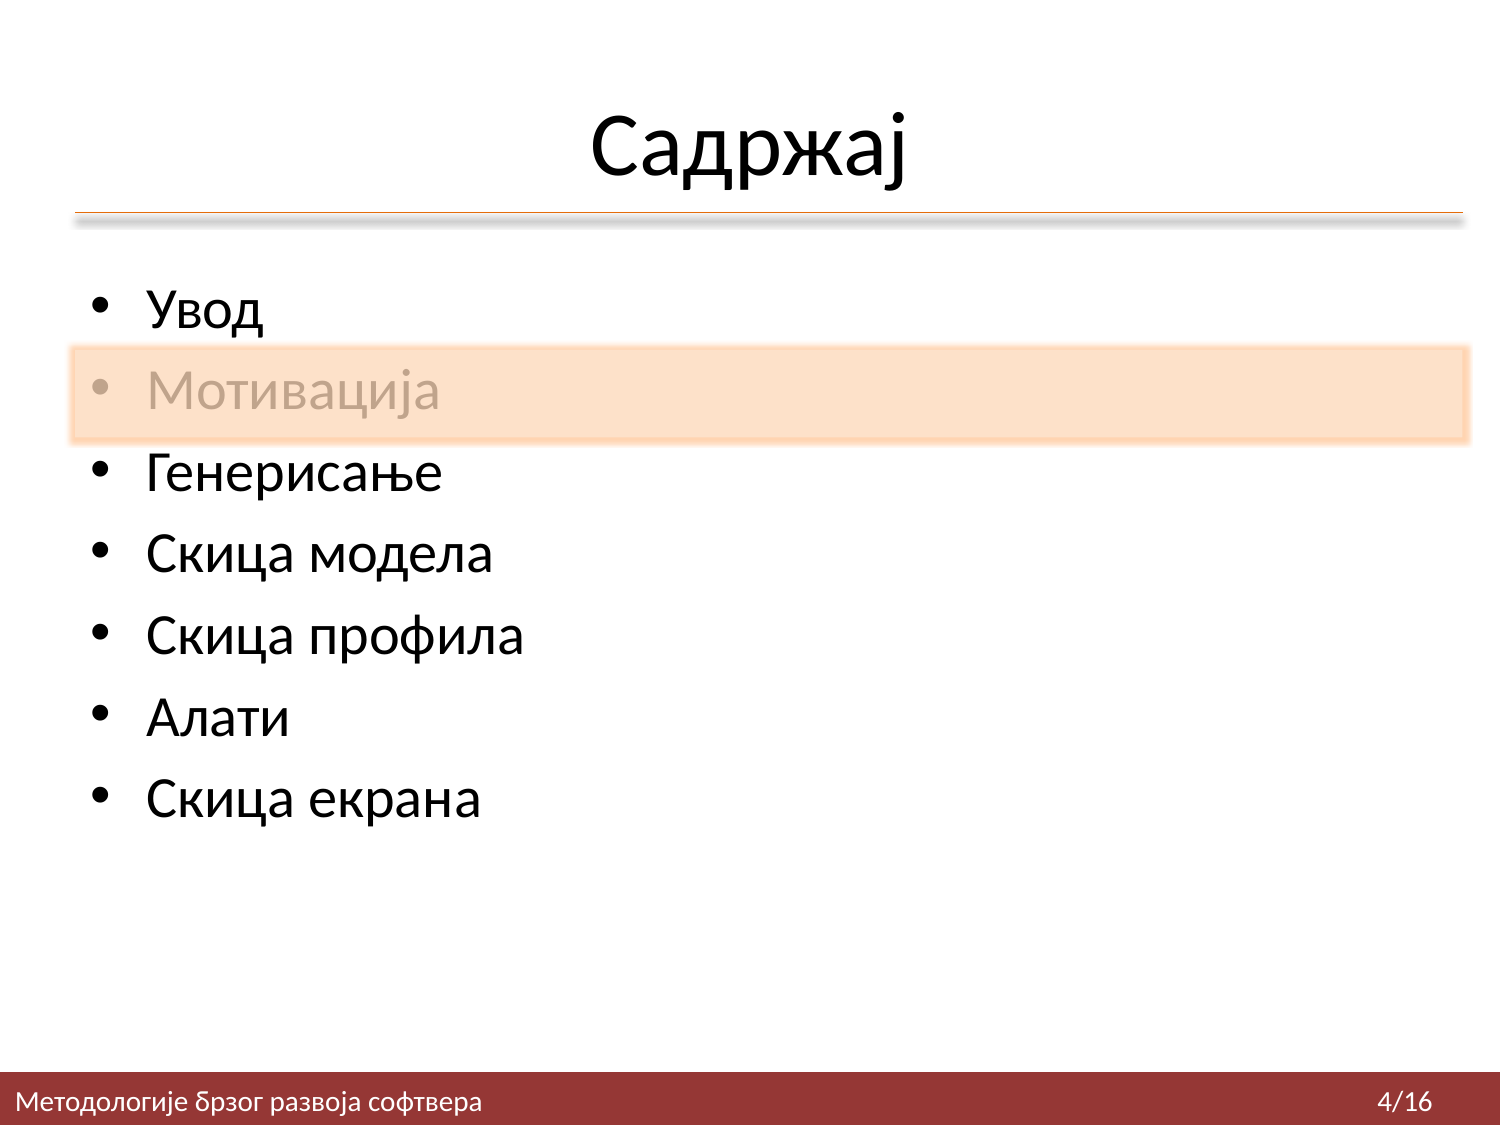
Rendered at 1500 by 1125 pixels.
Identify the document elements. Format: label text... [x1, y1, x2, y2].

text_box Методологије брзог развоја софтвера [0, 1072, 1500, 1125]
text_box [75, 349, 1463, 438]
list Увод Мотивација Генерисање Скица модела Скица профила Алати Скица екрана [75, 262, 1425, 344]
list Увод Мотивација Генерисање Скица модела Скица профила Алати Скица екрана [75, 446, 1425, 1005]
title Садржај [75, 45, 1425, 212]
text_box 4/16 [1362, 1074, 1500, 1125]
